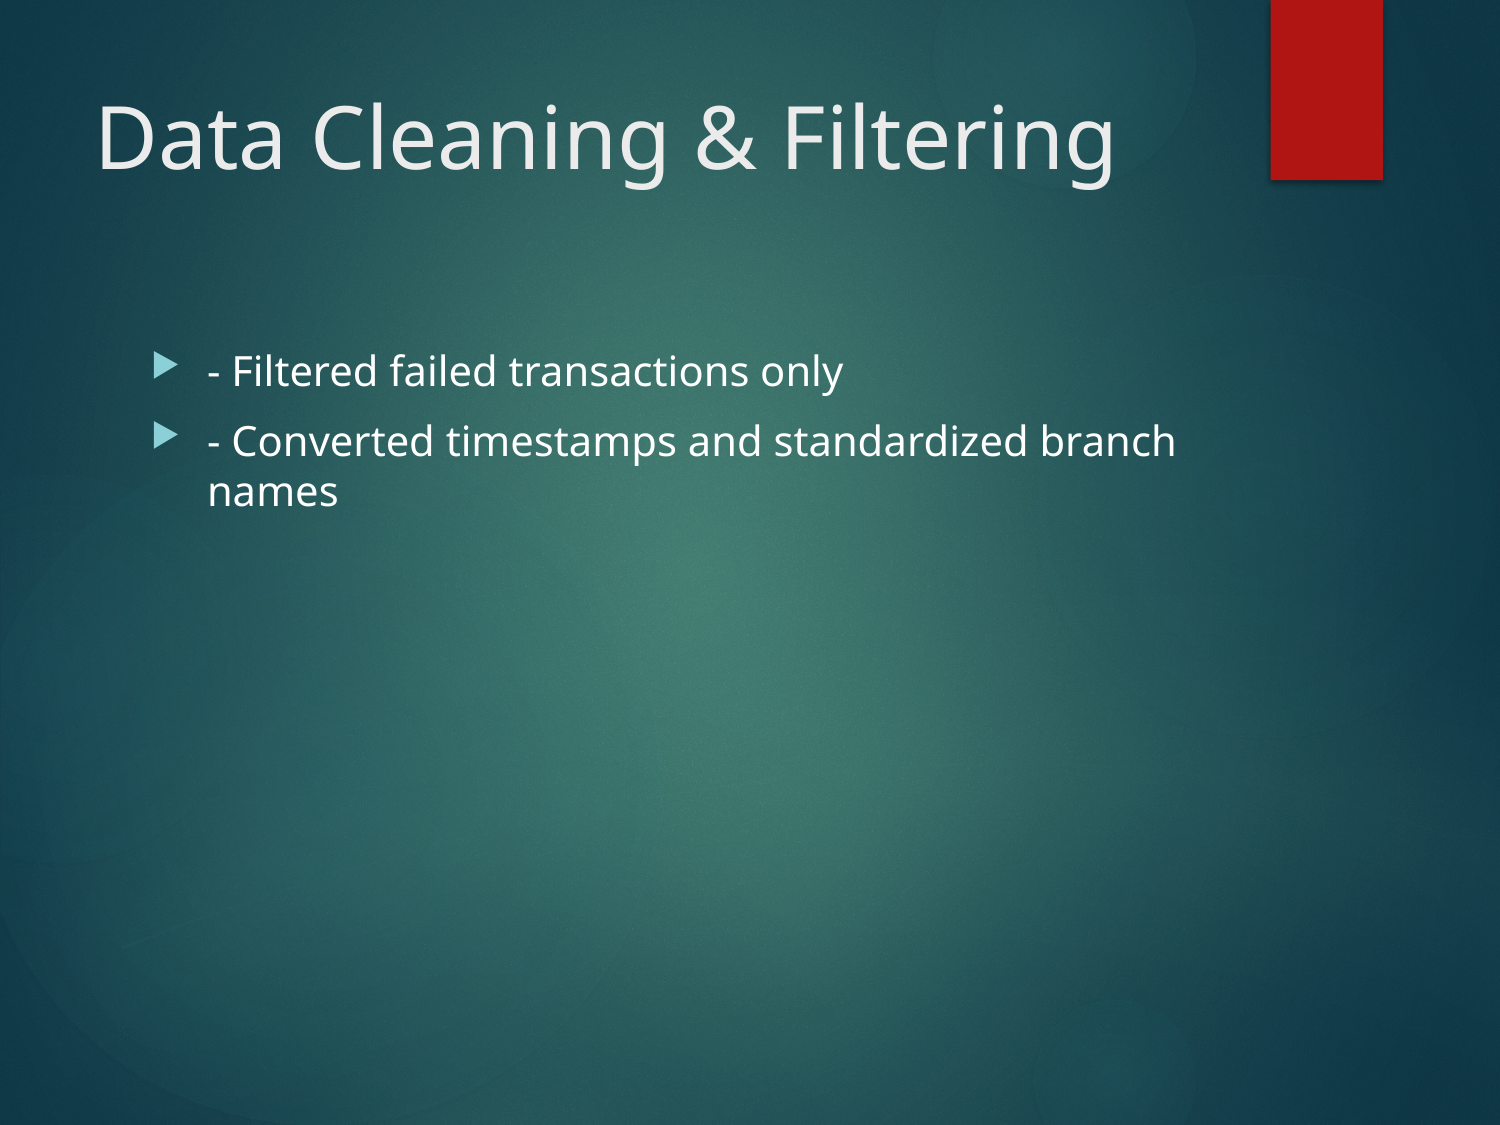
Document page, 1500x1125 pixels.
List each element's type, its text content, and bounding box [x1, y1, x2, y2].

title Data Cleaning & Filtering [79, 74, 1237, 304]
list - Filtered failed transactions only - Converted timestamps and standardized branch names [135, 336, 1237, 1025]
